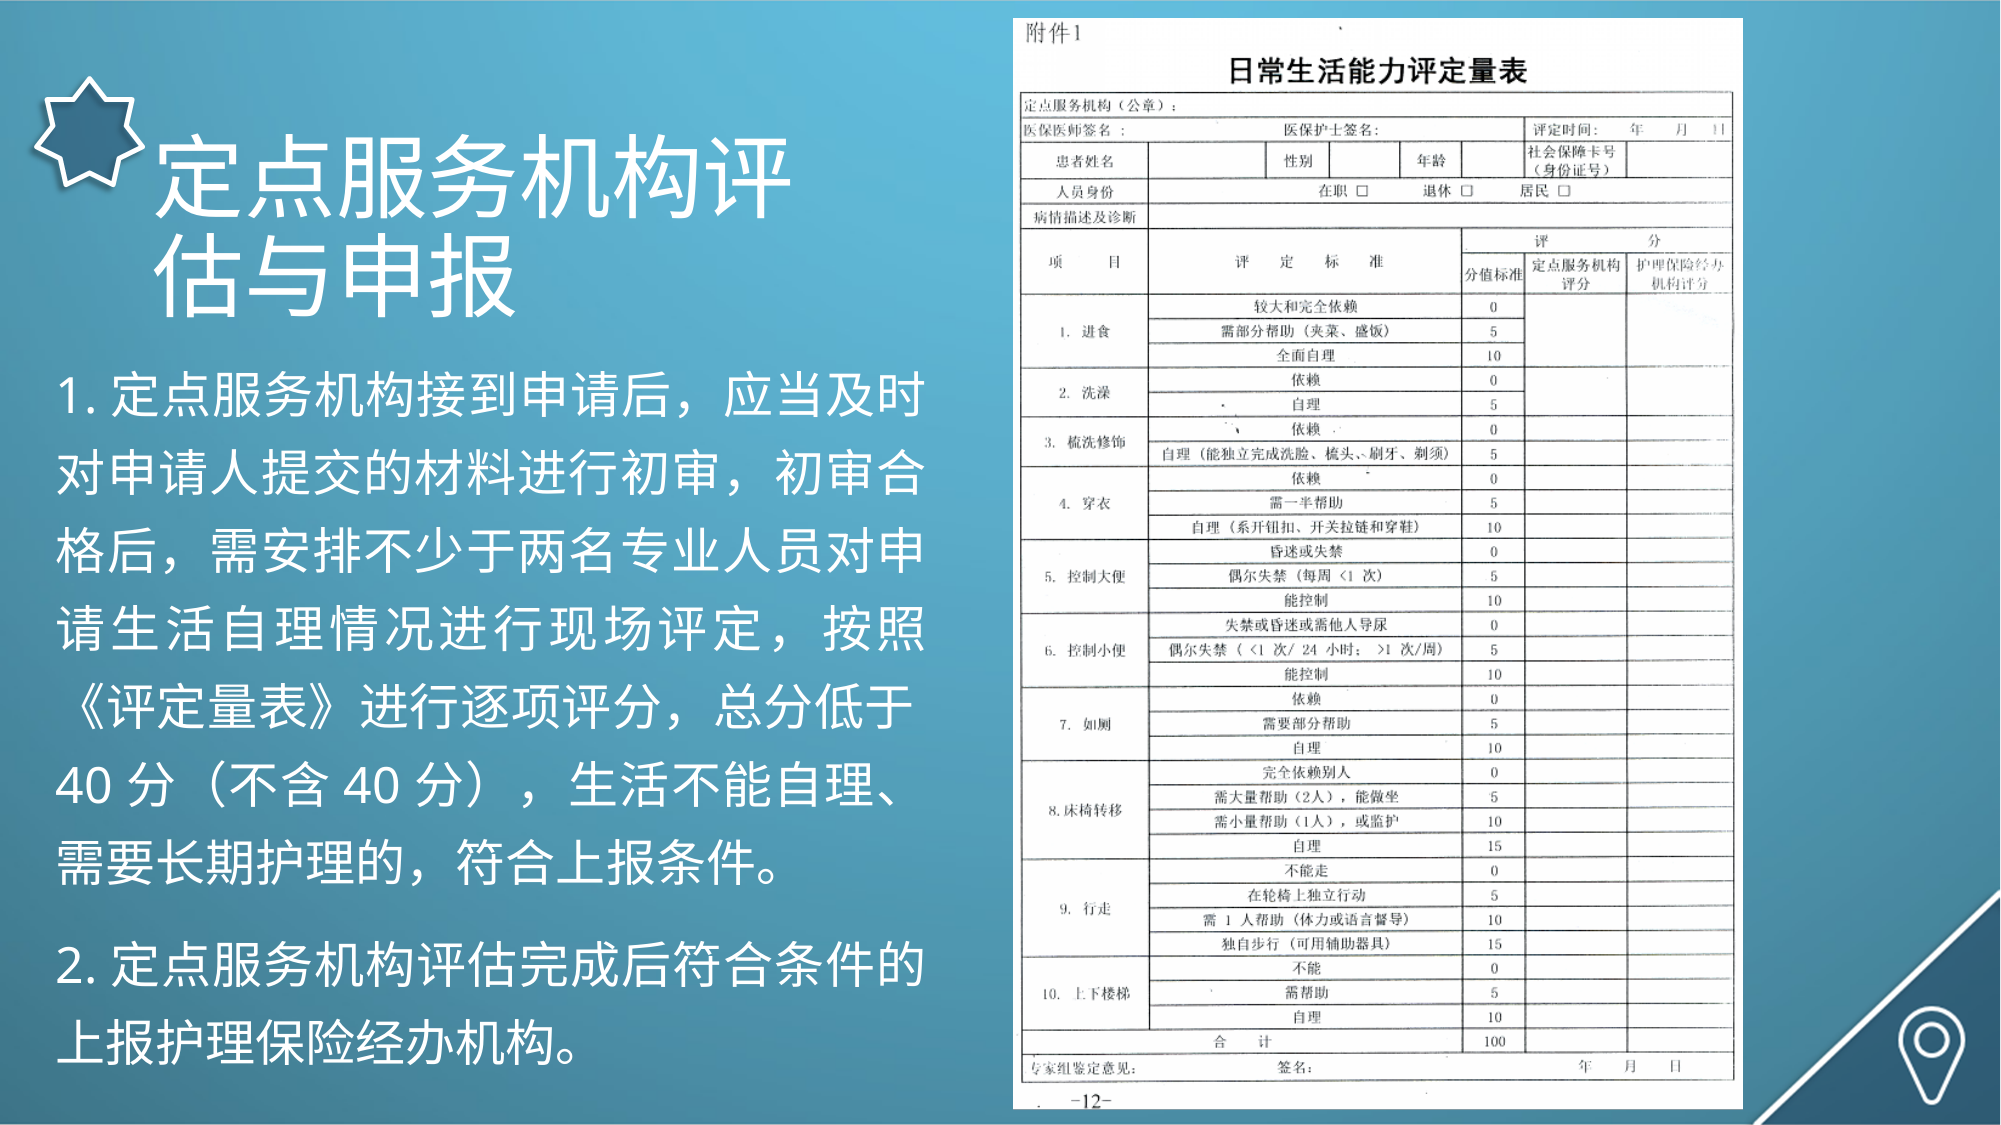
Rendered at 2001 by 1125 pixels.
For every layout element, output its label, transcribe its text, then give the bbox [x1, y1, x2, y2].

title 定点服务机构评估与申报 [137, 75, 821, 337]
list 1.定点服务机构接到申请后，应当及时对申请人提交的材料进行初审，初审合格后，需安排不少于两名专业人员对申请生活自理情况进行现场评定，按照《评定量表》进行逐项评分，总分低于40分（不含40分），生活不能自理、需要长期护理的，符合上报条件。 2.定点服务机构评估完成后符合条件的上报护理保险经办机构。 [40, 337, 942, 1077]
picture [0, 0, 2001, 1125]
